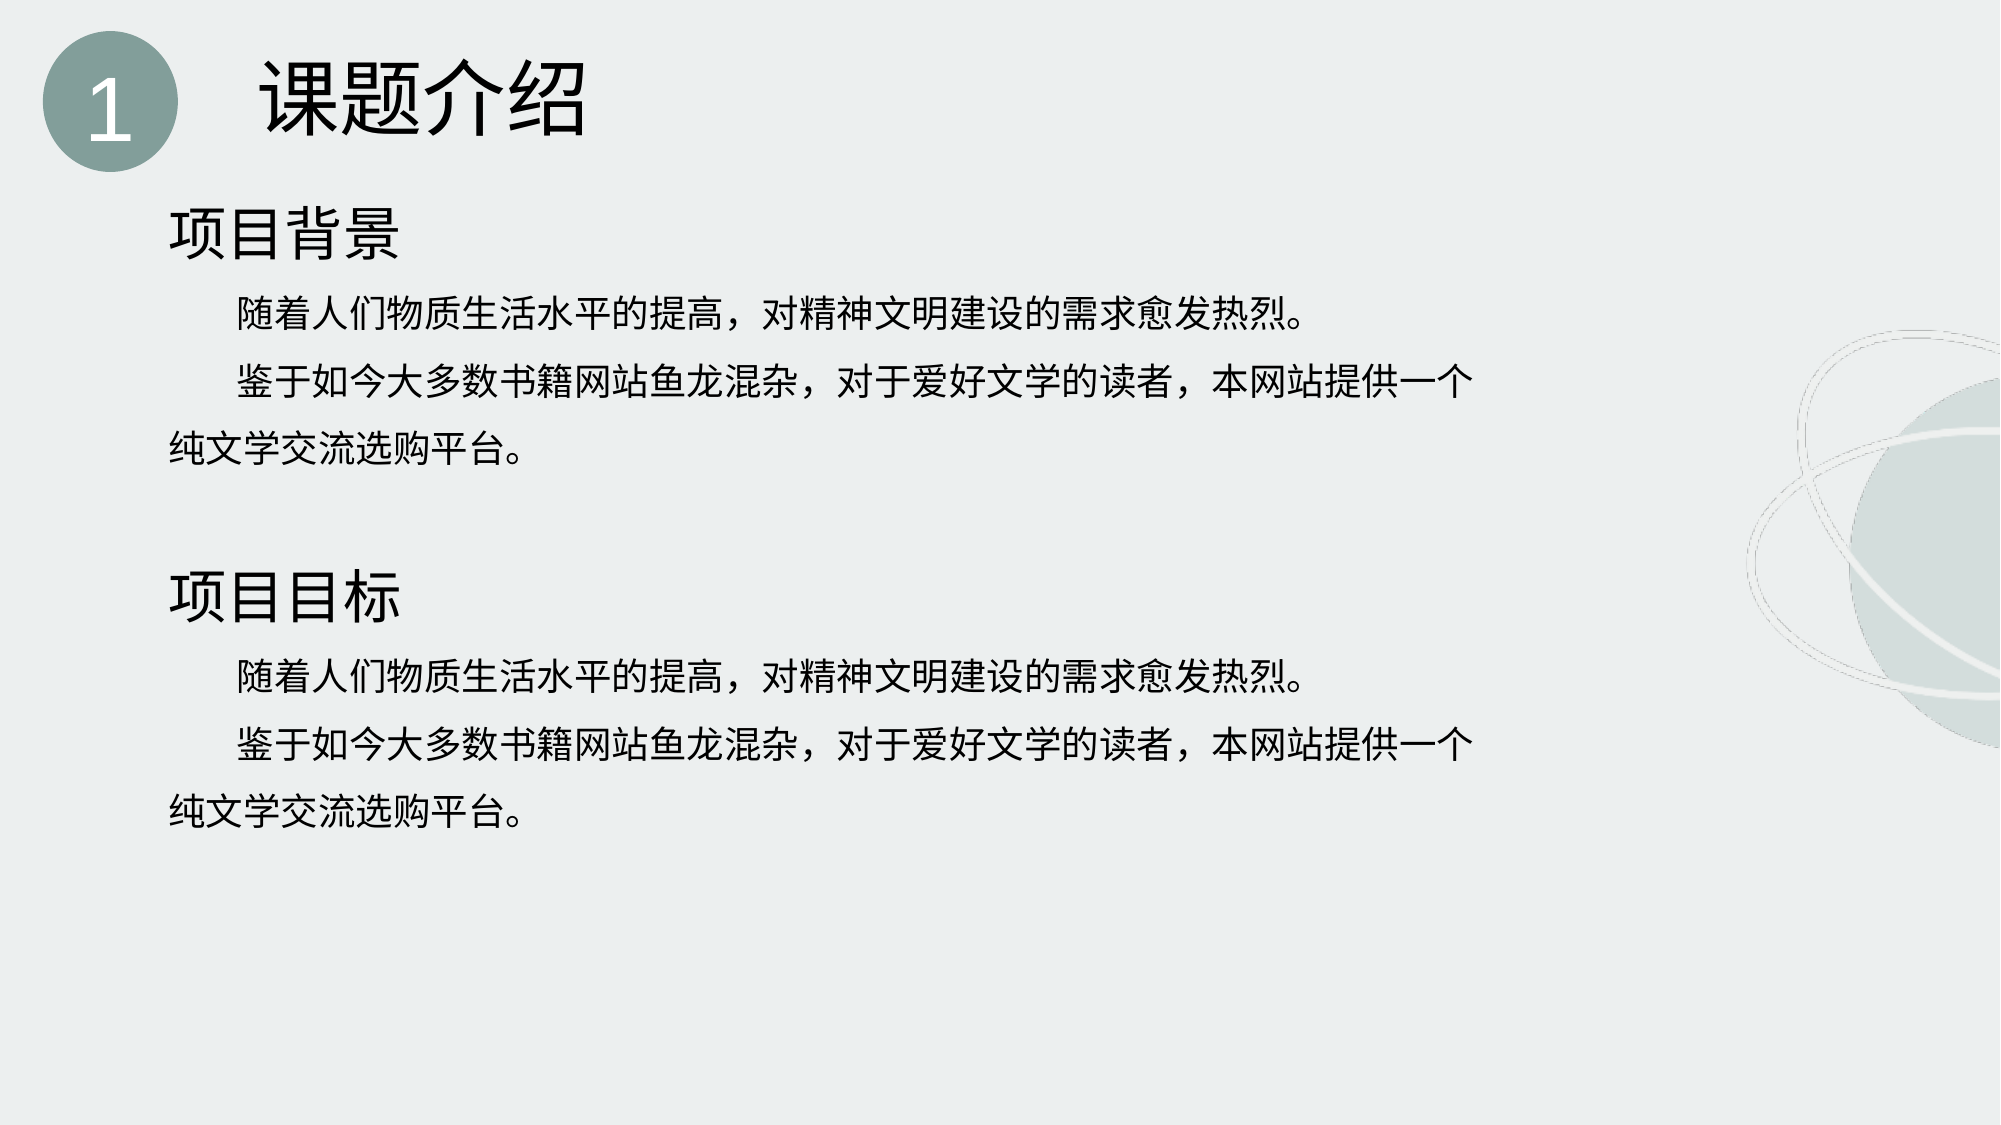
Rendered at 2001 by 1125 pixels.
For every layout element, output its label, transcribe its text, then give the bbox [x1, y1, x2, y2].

text_box 项目目标 随着人们物质生活水平的提高，对精神文明建设的需求愈发热烈。 鉴于如今大多数书籍网站鱼龙混杂，对于爱好文学的读者，本网站提供一个纯文学交流选购平台。 [153, 518, 1522, 841]
text_box 1 [32, 39, 188, 170]
text_box 课题介绍 [241, 39, 646, 154]
text_box [77, 30, 144, 39]
text_box 项目背景 随着人们物质生活水平的提高，对精神文明建设的需求愈发热烈。 鉴于如今大多数书籍网站鱼龙混杂，对于爱好文学的读者，本网站提供一个纯文学交流选购平台。 [153, 155, 1522, 478]
picture [1407, 229, 2000, 896]
text_box [90, 170, 130, 174]
